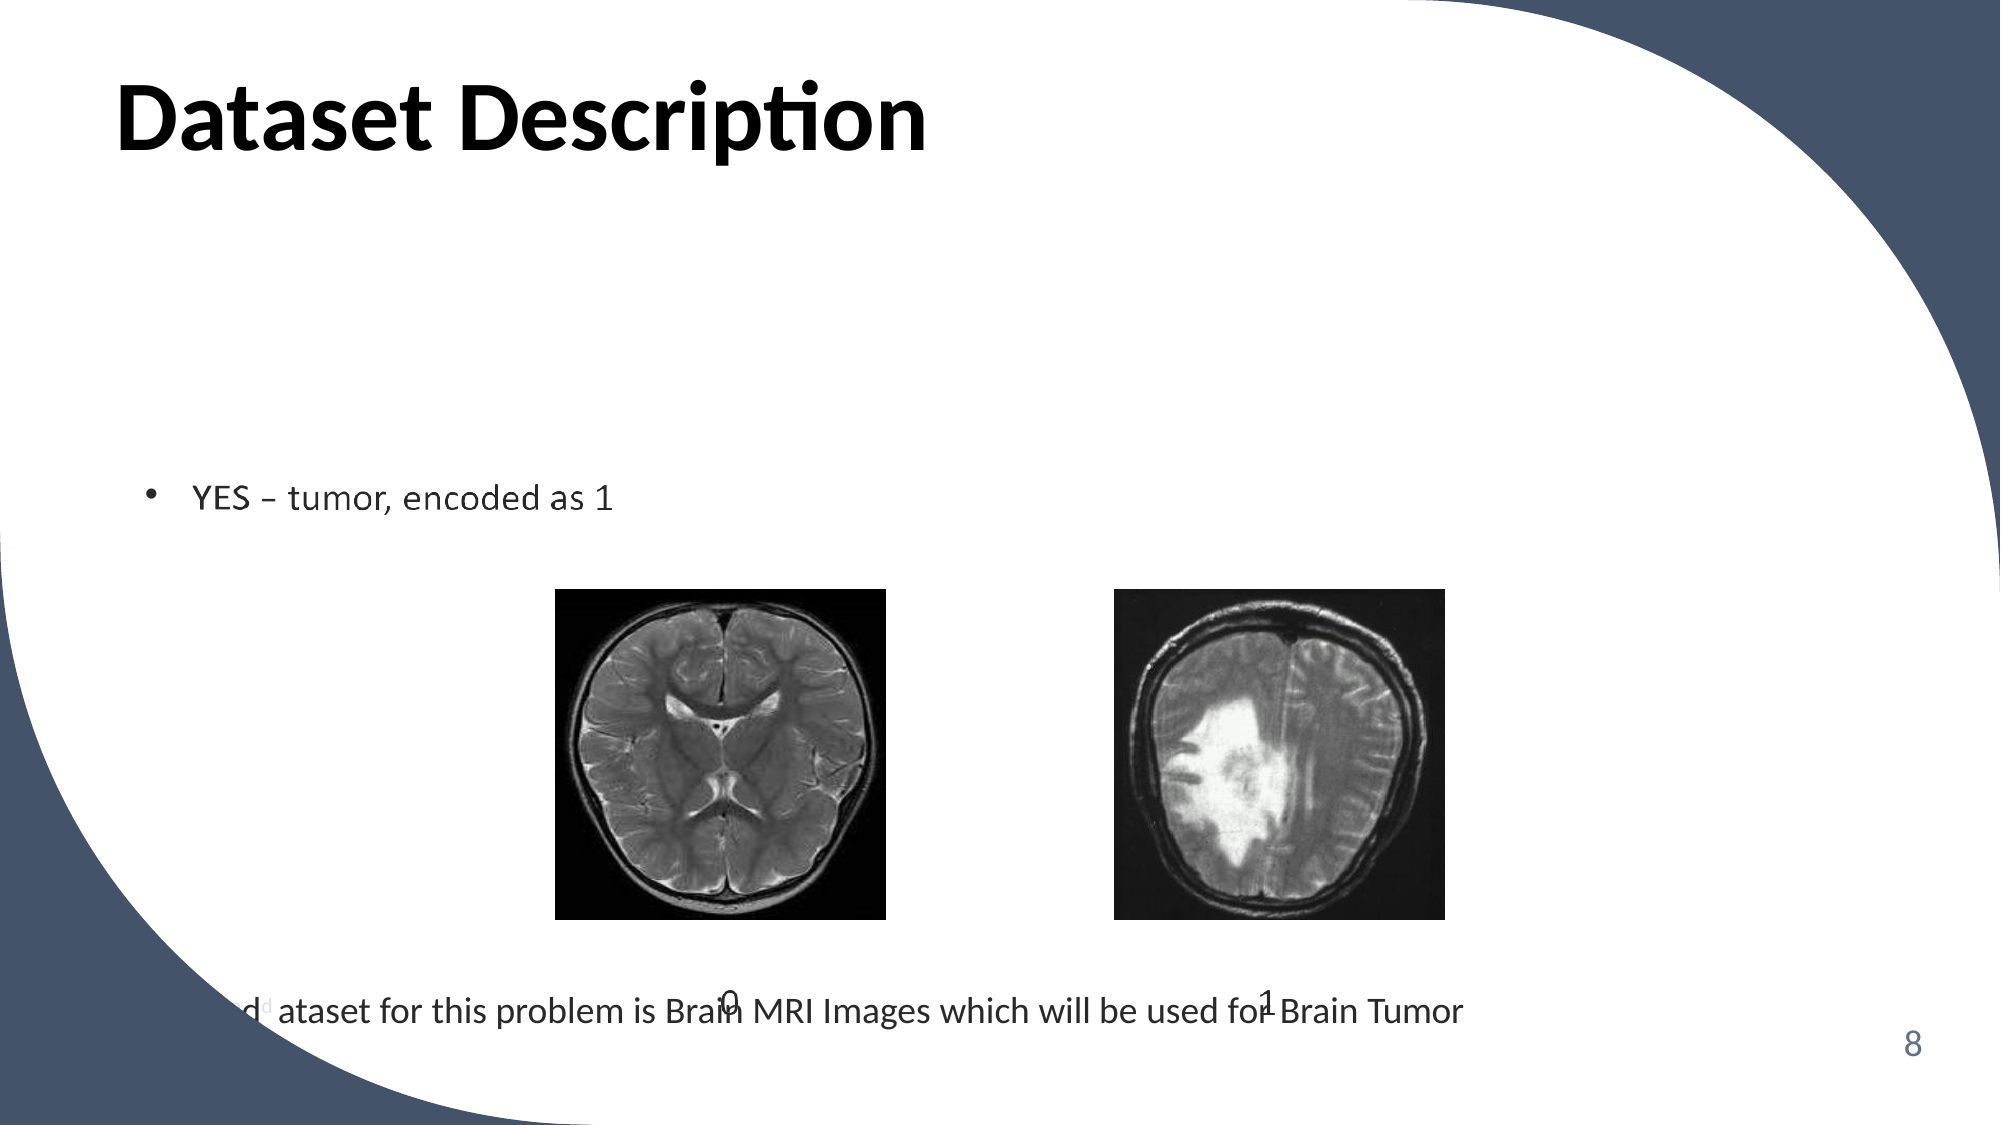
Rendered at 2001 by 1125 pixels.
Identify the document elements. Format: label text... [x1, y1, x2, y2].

text_box 8 [1901, 1017, 1926, 1065]
picture [597, 485, 613, 510]
picture [551, 491, 583, 511]
text_box [233, 485, 250, 510]
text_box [0, 532, 886, 1125]
text_box [261, 498, 276, 502]
picture [404, 483, 538, 511]
text_box [192, 485, 212, 510]
text_box • [142, 467, 161, 515]
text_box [1114, 0, 2000, 920]
text_box [215, 485, 230, 510]
title Dataset Description [113, 48, 934, 239]
text_box Deep LearnTinhgeandd ataset for this problem is Brain MRI Images which will be used for Brain Tumor Detection. It [890, 983, 1620, 1076]
picture [287, 487, 390, 515]
picture [1260, 990, 1275, 1015]
